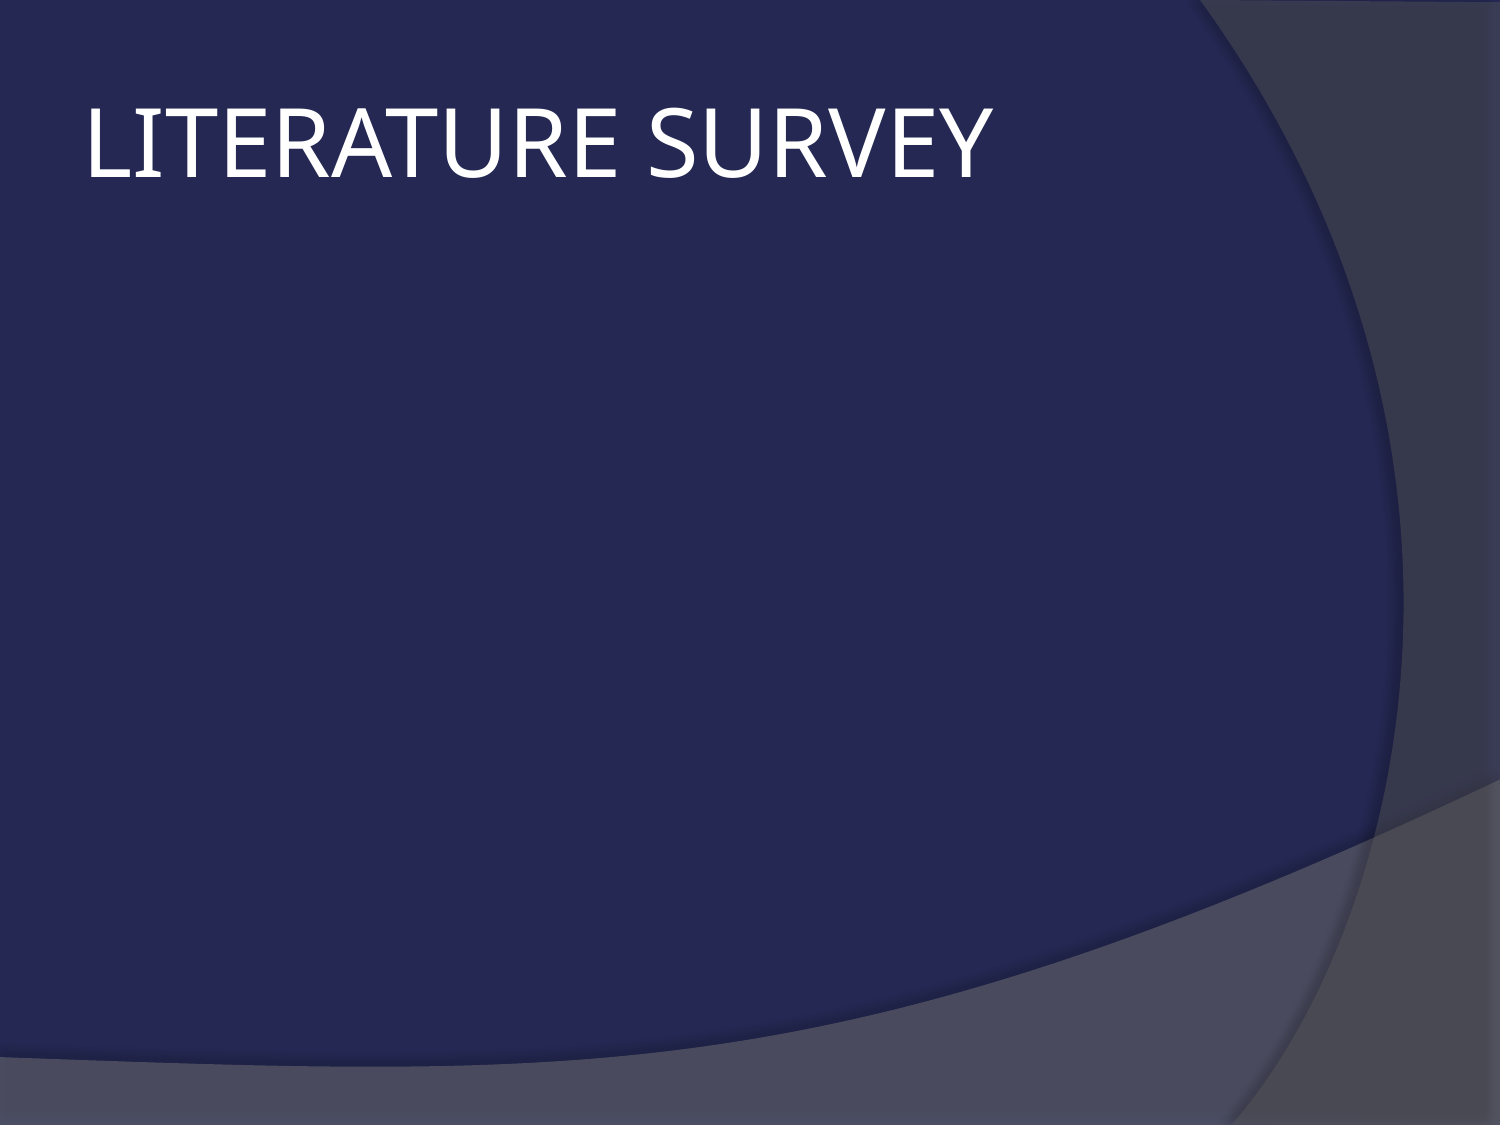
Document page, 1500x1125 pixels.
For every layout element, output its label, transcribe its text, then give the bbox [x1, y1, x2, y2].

title LITERATURE SURVEY [75, 45, 1300, 233]
